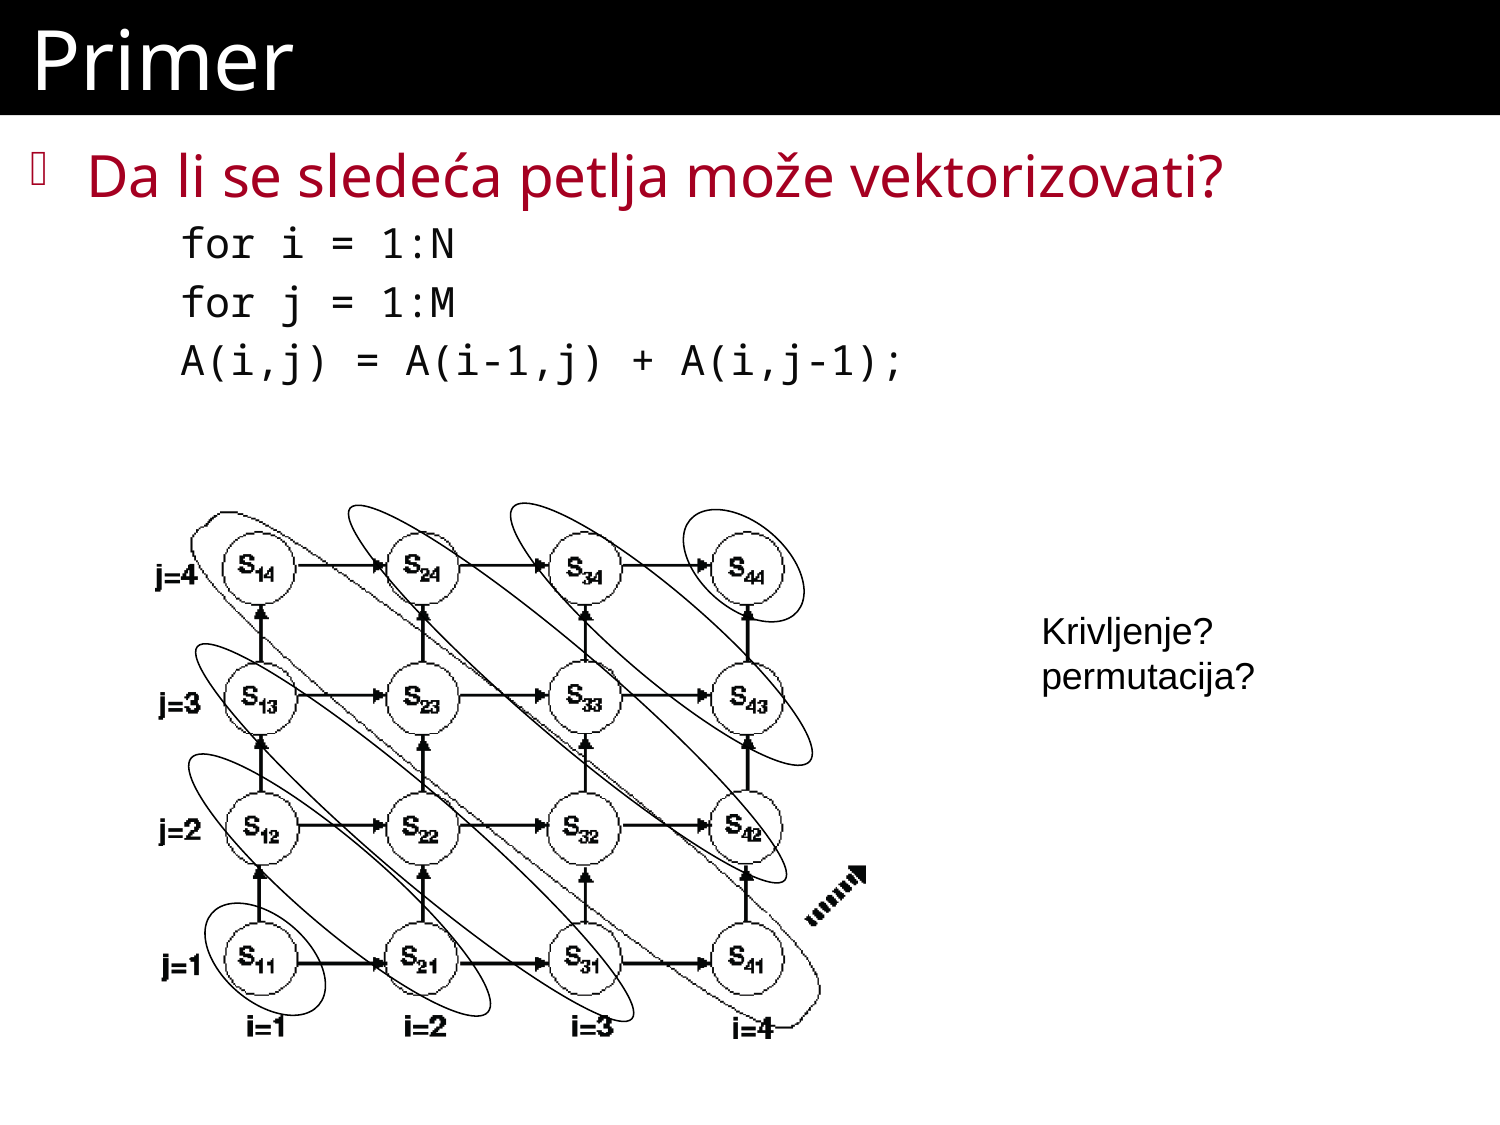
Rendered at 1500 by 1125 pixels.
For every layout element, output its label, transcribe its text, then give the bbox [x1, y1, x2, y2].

picture [124, 499, 901, 1061]
title Primer [0, 0, 1500, 116]
list Da li se sledeća petlja može vektorizovati? for i = 1:N for j = 1:M A(i,j) = A(i‐1,j) + A(i,j‐1); [0, 116, 1500, 438]
text_box Krivljenje? permutacija? [1026, 599, 1271, 705]
